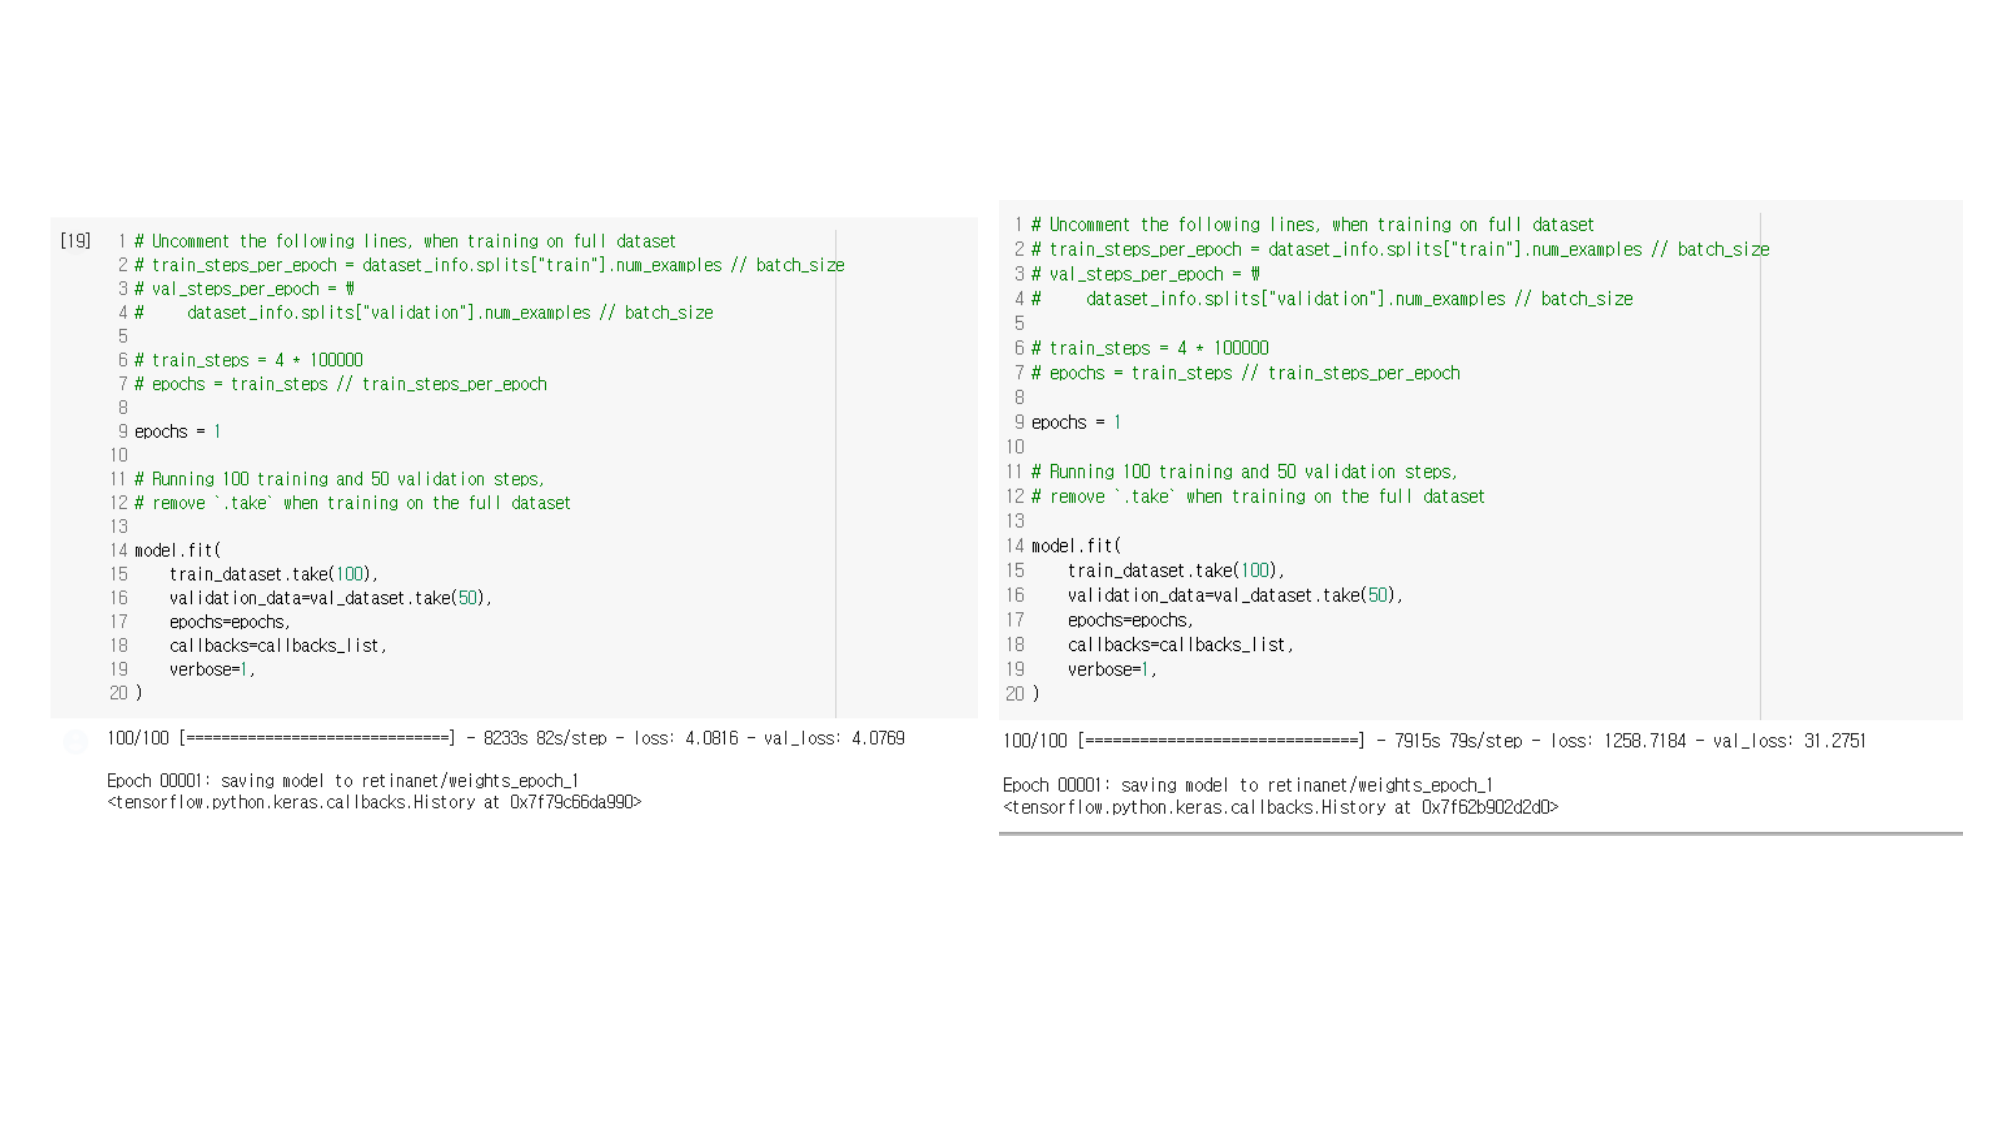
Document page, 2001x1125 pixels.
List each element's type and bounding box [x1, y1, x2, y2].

picture [37, 200, 978, 836]
picture [999, 200, 1963, 836]
